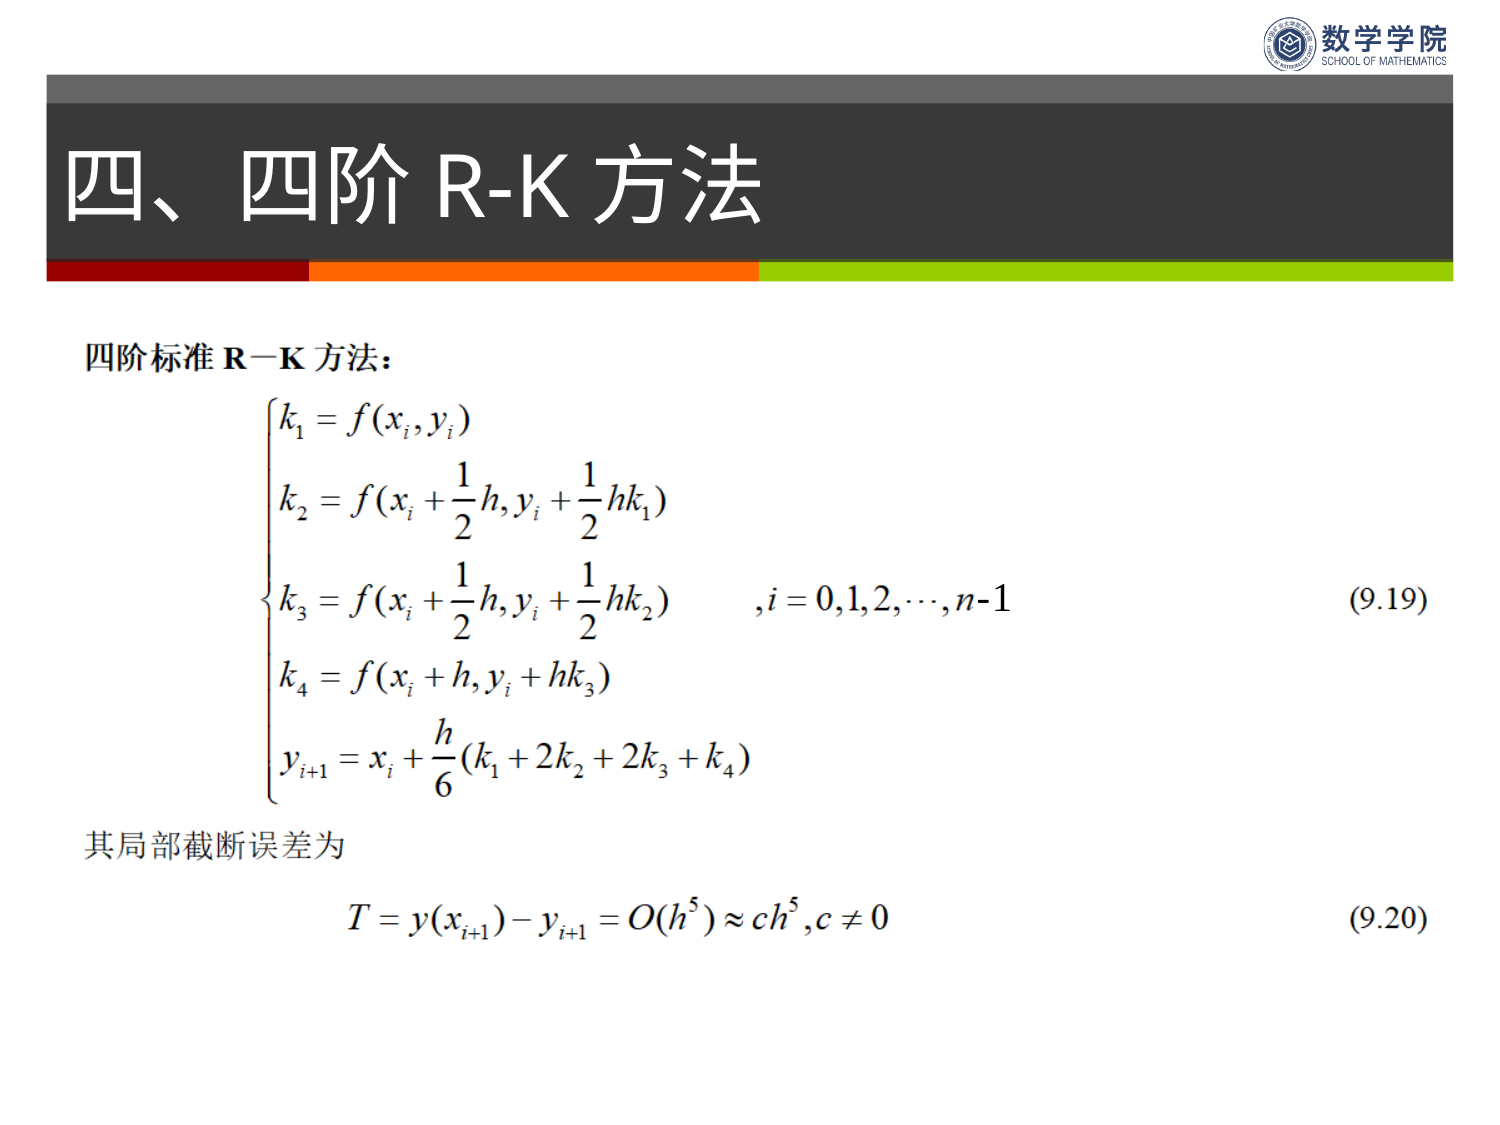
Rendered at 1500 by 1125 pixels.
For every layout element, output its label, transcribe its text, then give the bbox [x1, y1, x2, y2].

picture [62, 328, 1438, 948]
picture [1263, 17, 1447, 71]
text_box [970, 573, 1016, 619]
title 四、四阶R-K方法 [46, 103, 1454, 263]
